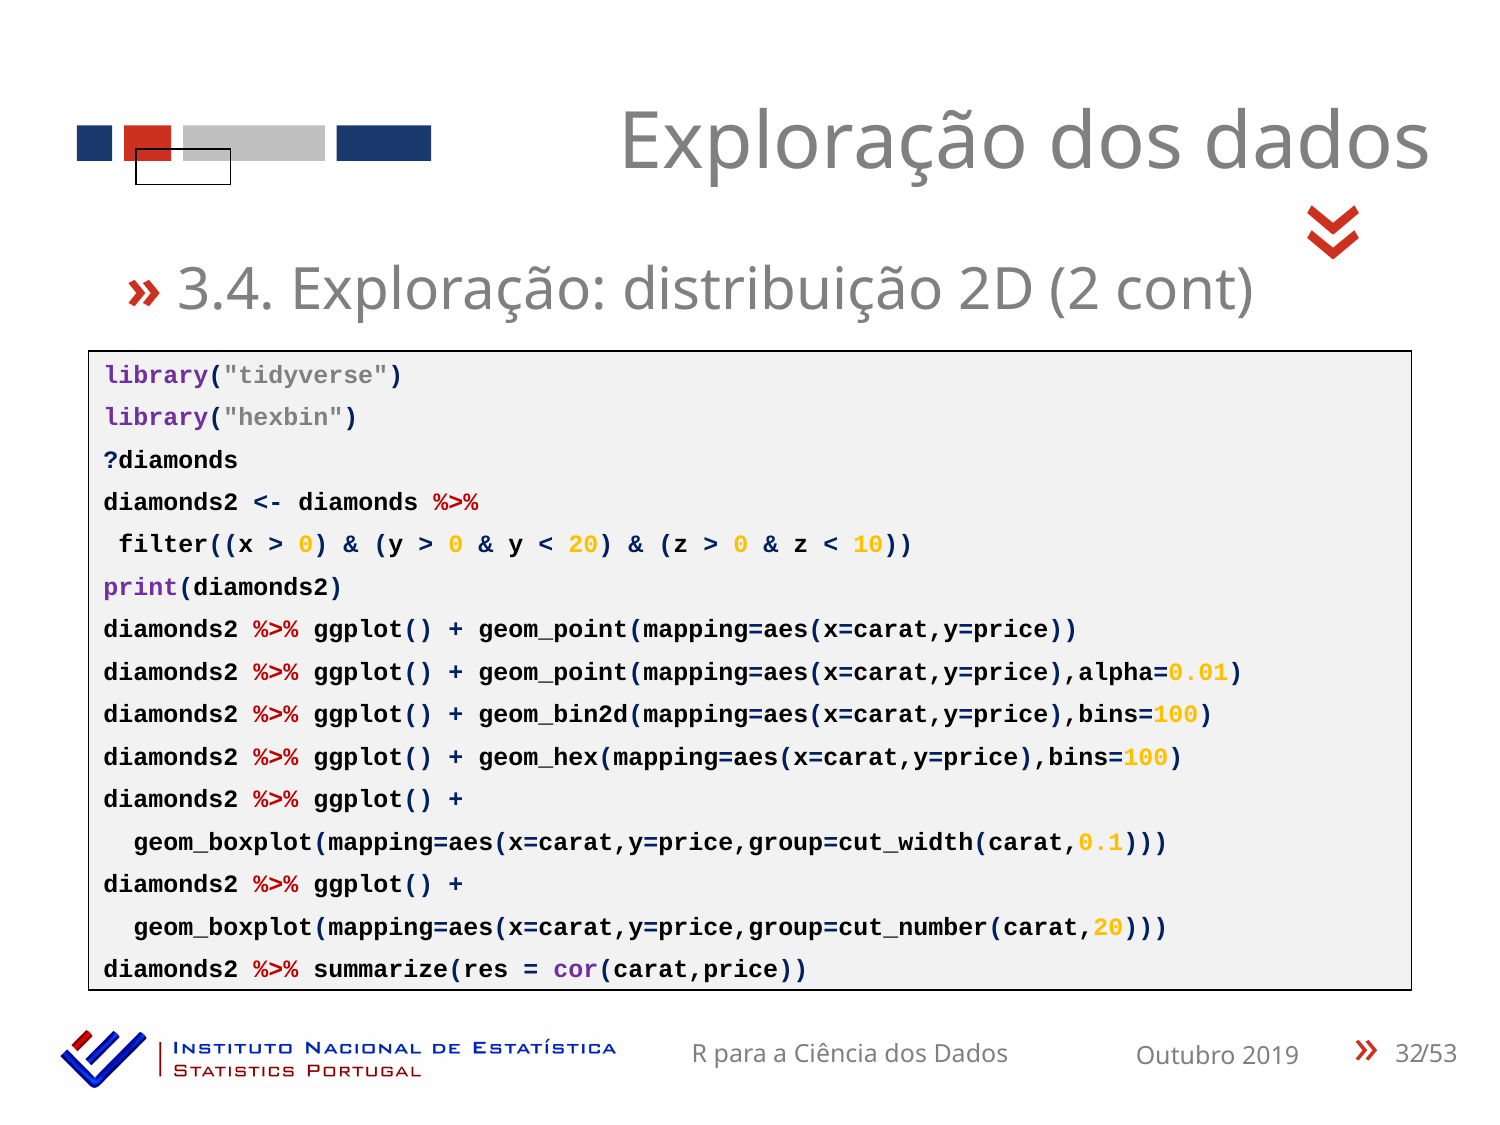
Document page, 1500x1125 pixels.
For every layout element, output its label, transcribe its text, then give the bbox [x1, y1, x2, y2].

text_box 32 [1380, 1029, 1447, 1075]
text_box library("tidyverse") library("hexbin") ?diamonds diamonds2 <- diamonds %>% filter((x > 0) & (y > 0 & y < 20) & (z > 0 & z < 10)) print(diamonds2) diamonds2 %>% ggplot() + geom_point(mapping=aes(x=carat,y=price)) diamonds2 %>% ggplot() + geom_point(mapping=aes(x=carat,y=price),alpha=0.01) diamonds2 %>% ggplot() + geom_bin2d(mapping=aes(x=carat,y=price),bins=100) diamonds2 %>% ggplot() + geom_hex(mapping=aes(x=carat,y=price),bins=100) diamonds2 %>% ggplot() + geom_boxplot(mapping=aes(x=carat,y=price,group=cut_width(carat,0.1))) diamonds2 %>% ggplot() + geom_boxplot(mapping=aes(x=carat,y=price,group=cut_number(carat,20))) diamonds2 %>% summarize(res = cor(carat,price)) [88, 350, 1412, 990]
text_box « [1234, 207, 1400, 280]
picture [41, 1023, 638, 1093]
text_box » 3.4. Exploração: distribuição 2D (2 cont) [111, 243, 1376, 329]
text_box Exploração dos dados [454, 66, 1447, 207]
